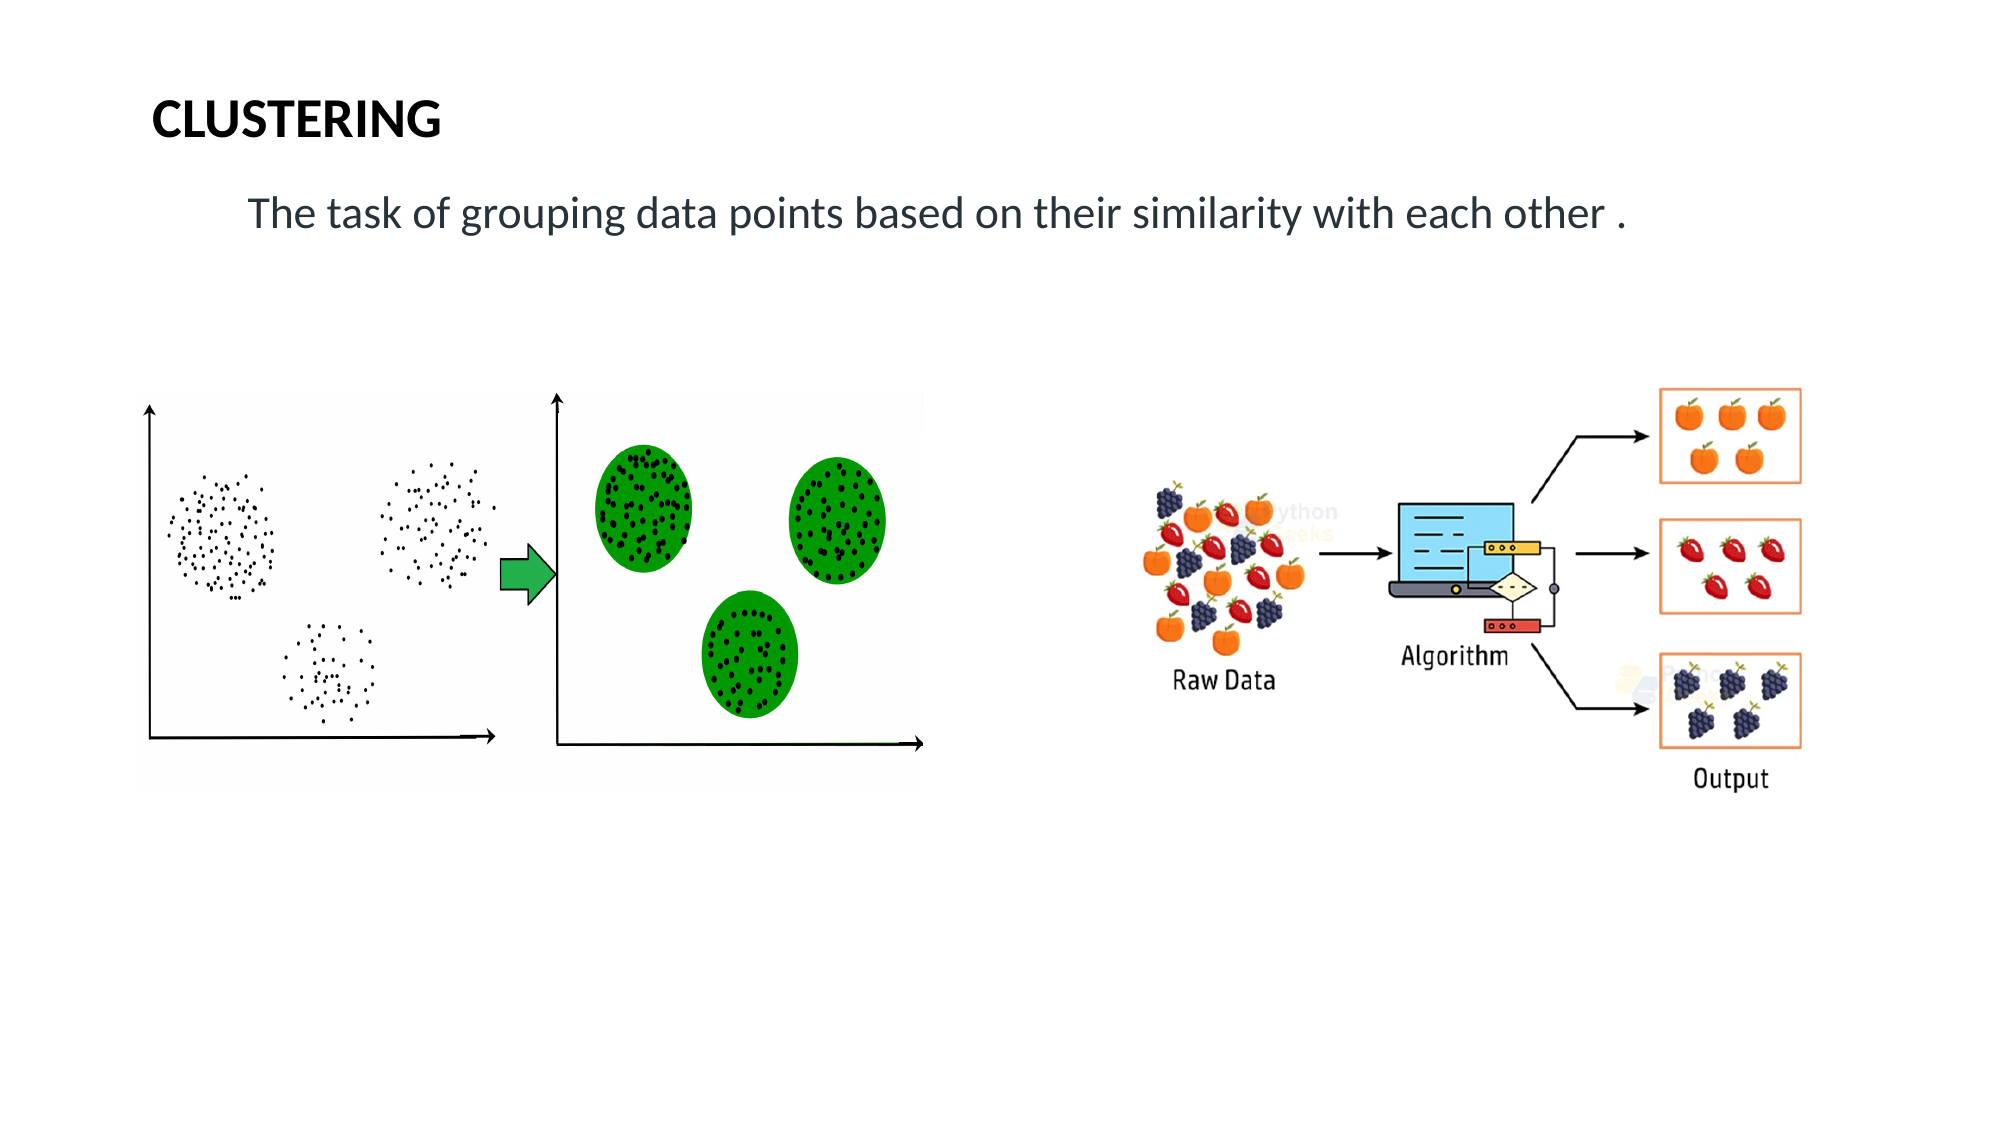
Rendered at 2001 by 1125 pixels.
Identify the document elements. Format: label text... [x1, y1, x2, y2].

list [1113, 370, 1832, 810]
picture [137, 390, 923, 789]
title CLUSTERING The task of grouping data points based on their similarity with each other . [137, 59, 1863, 278]
